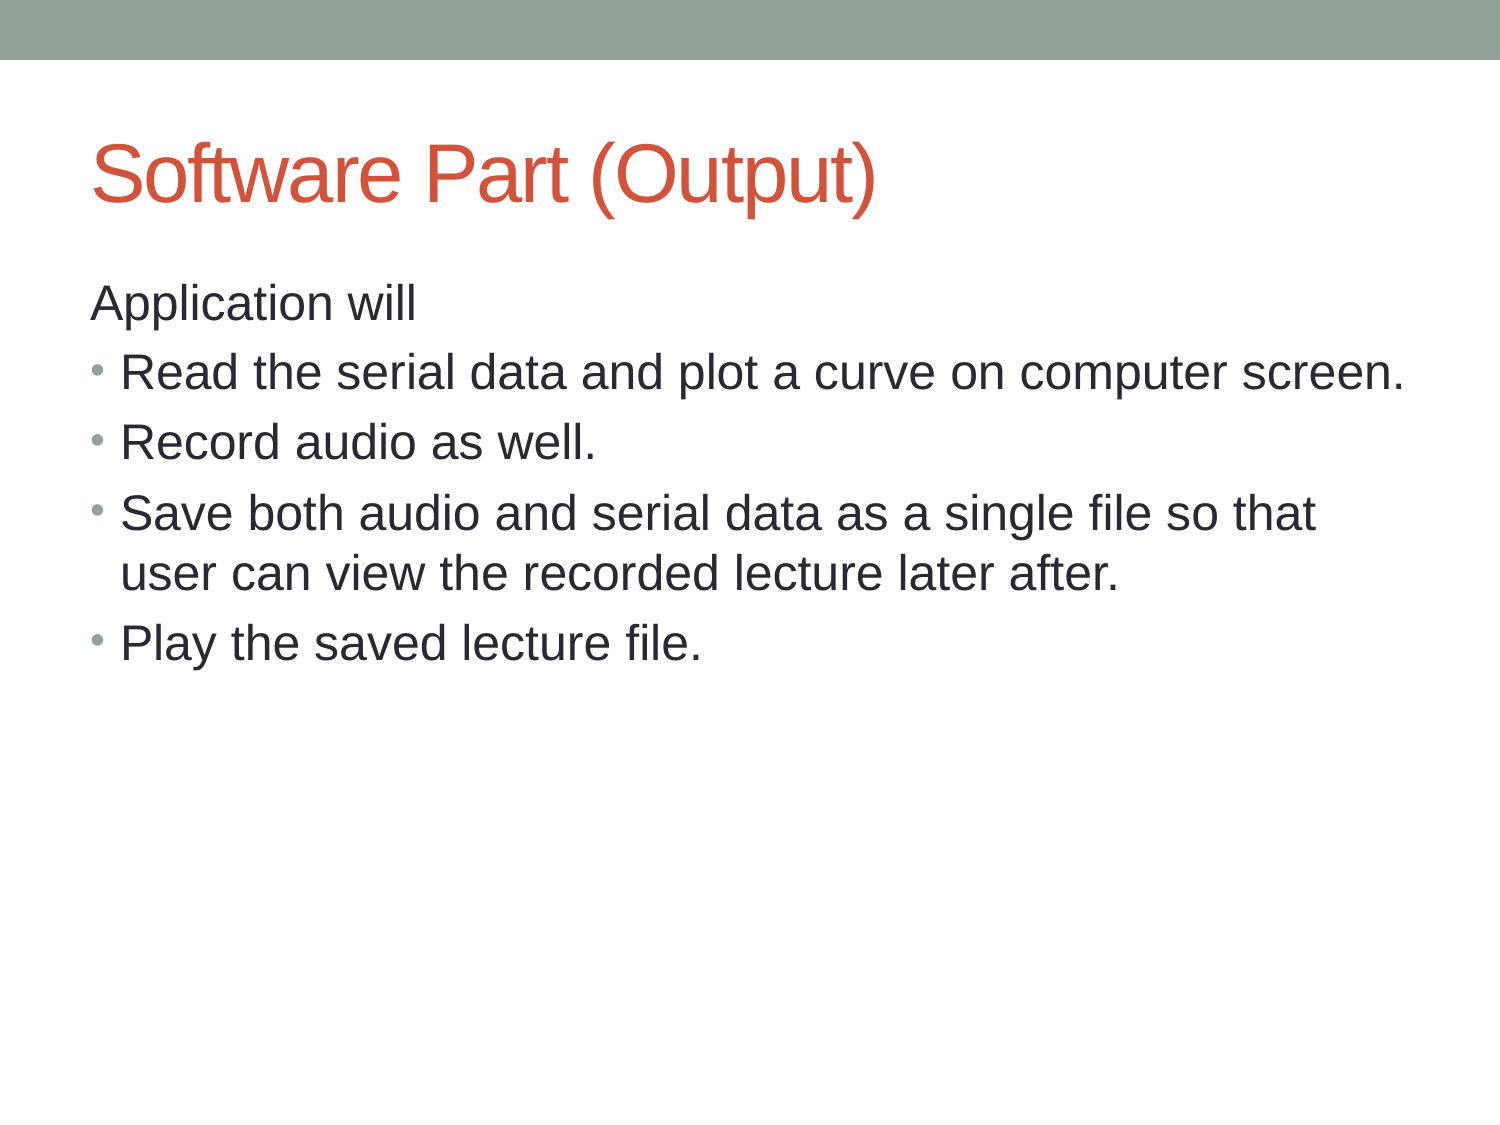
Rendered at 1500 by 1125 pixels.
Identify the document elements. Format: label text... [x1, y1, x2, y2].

list Application will Read the serial data and plot a curve on computer screen. Record audio as well. Save both audio and serial data as a single file so that user can view the recorded lecture later after. Play the saved lecture file. [75, 262, 1425, 1063]
title Software Part (Output) [75, 87, 1425, 250]
